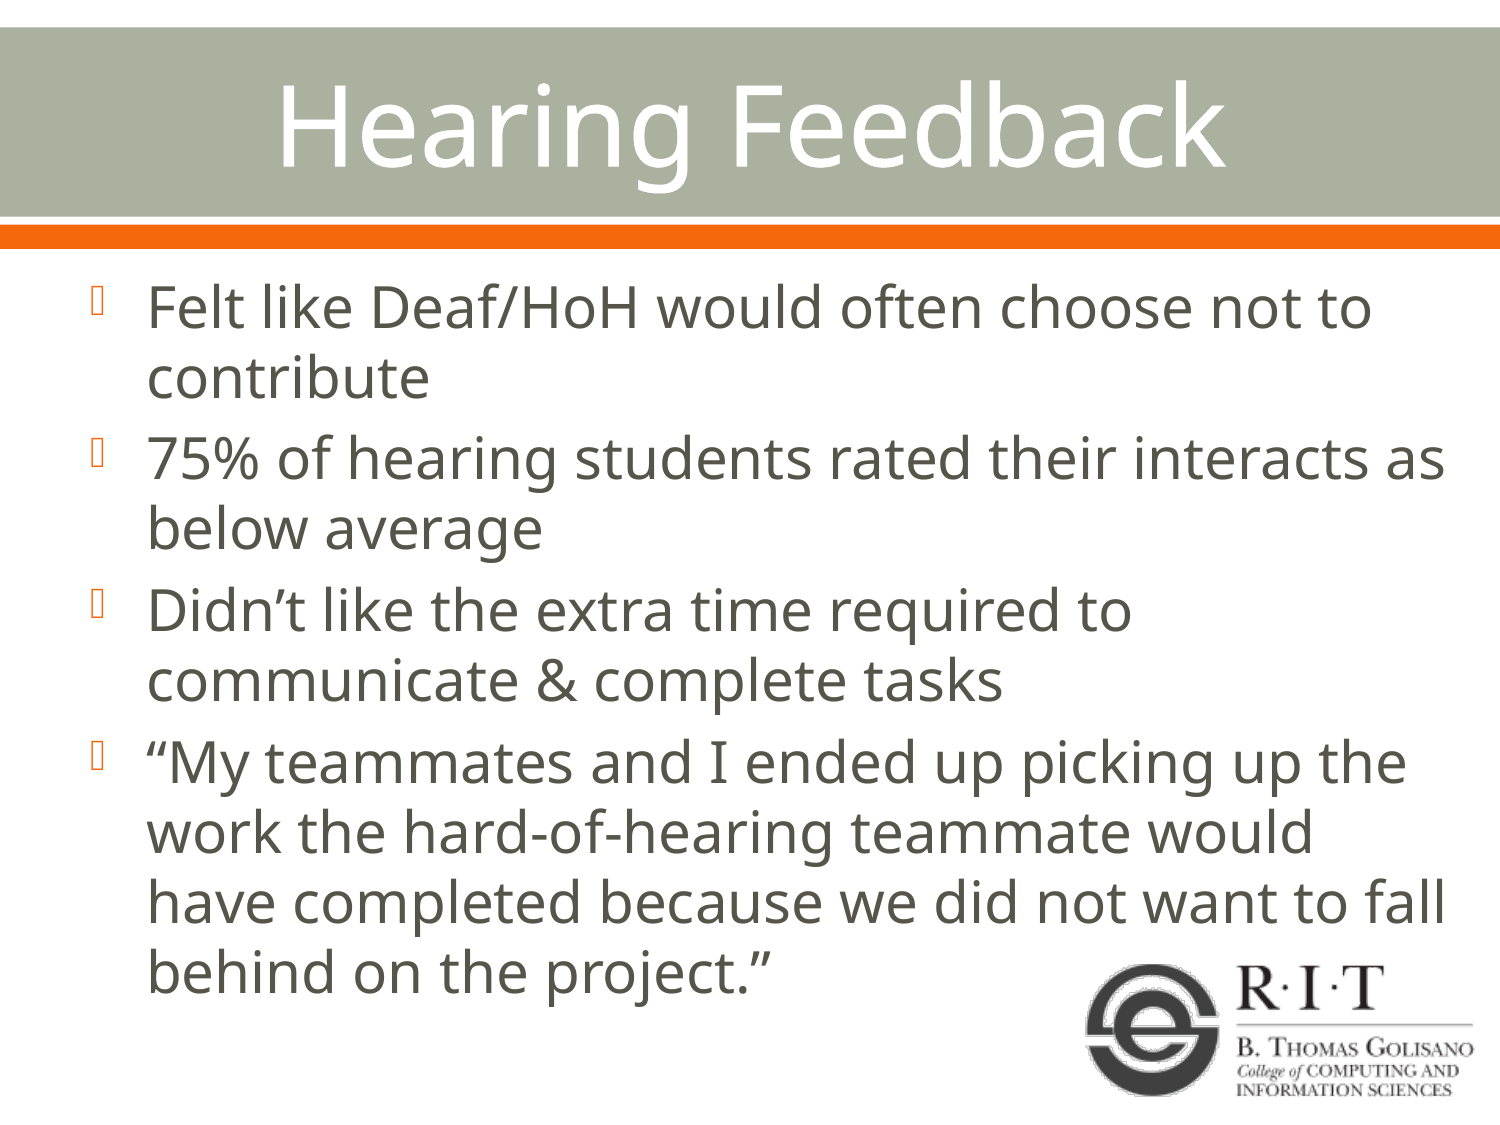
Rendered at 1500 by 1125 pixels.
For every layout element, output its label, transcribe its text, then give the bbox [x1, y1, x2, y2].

picture [1072, 952, 1485, 1110]
list Felt like Deaf/HoH would often choose not to contribute 75% of hearing students rated their interacts as below average Didn’t like the extra time required to communicate & complete tasks “My teammates and I ended up picking up the work the hard-of-hearing teammate would have completed because we did not want to fall behind on the project.” [75, 262, 1475, 1038]
title Hearing Feedback [75, 29, 1425, 213]
